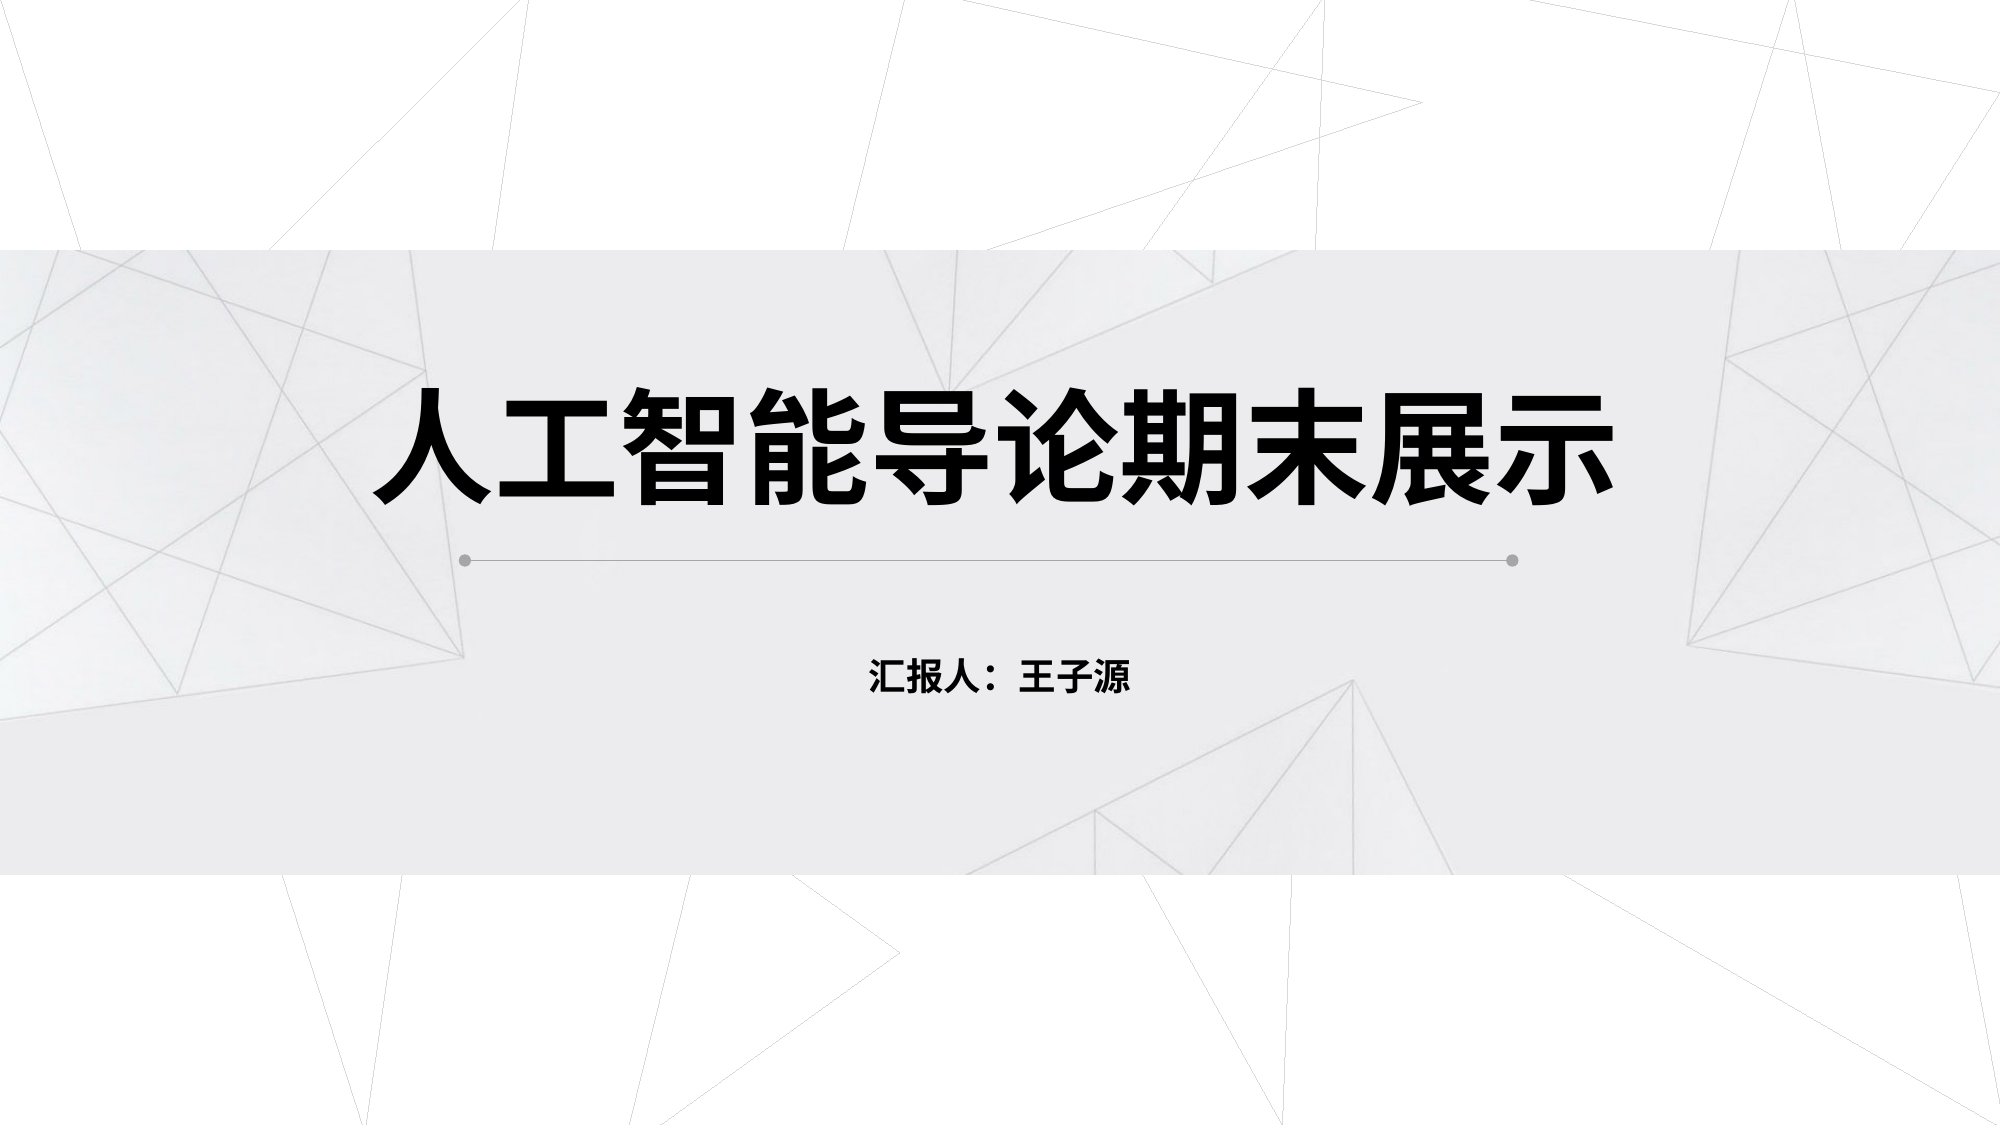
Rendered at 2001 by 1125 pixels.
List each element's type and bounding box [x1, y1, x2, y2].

text_box [1141, 875, 1293, 1125]
text_box [628, 875, 902, 1125]
text_box [491, 0, 906, 250]
text_box [281, 875, 404, 1125]
text_box [0, 0, 522, 250]
text_box [1562, 875, 2000, 1125]
picture [0, 250, 2000, 875]
text_box [958, 0, 2000, 250]
